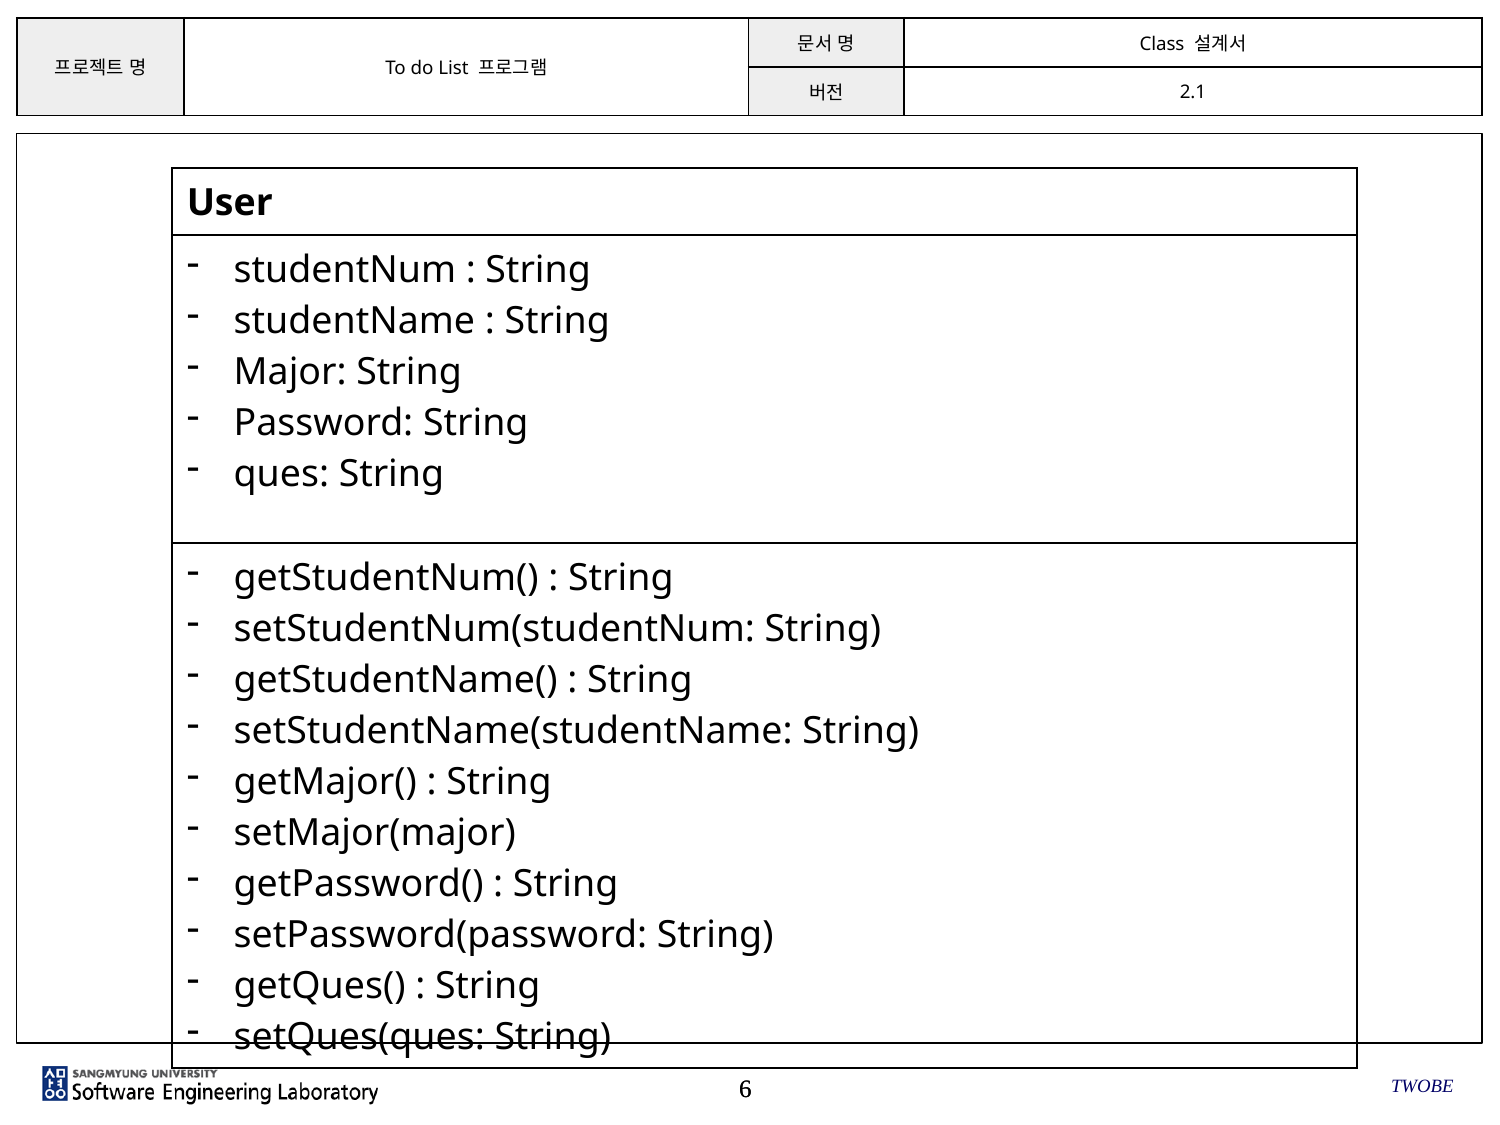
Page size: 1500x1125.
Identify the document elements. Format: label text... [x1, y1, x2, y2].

table_cell getStudentNum() : String setStudentNum(studentNum: String) getStudentName() : String setStudentName(studentName: String) getMajor() : String setMajor(major) getPassword() : String setPassword(password: String) getQues() : String setQues(ques: String) [173, 544, 1356, 1067]
footer TWOBE [994, 1060, 1454, 1110]
picture [42, 1066, 382, 1106]
table_cell studentNum : String studentName : String Major: String Password: String ques: String [173, 236, 1356, 542]
table_header User [173, 169, 1356, 234]
